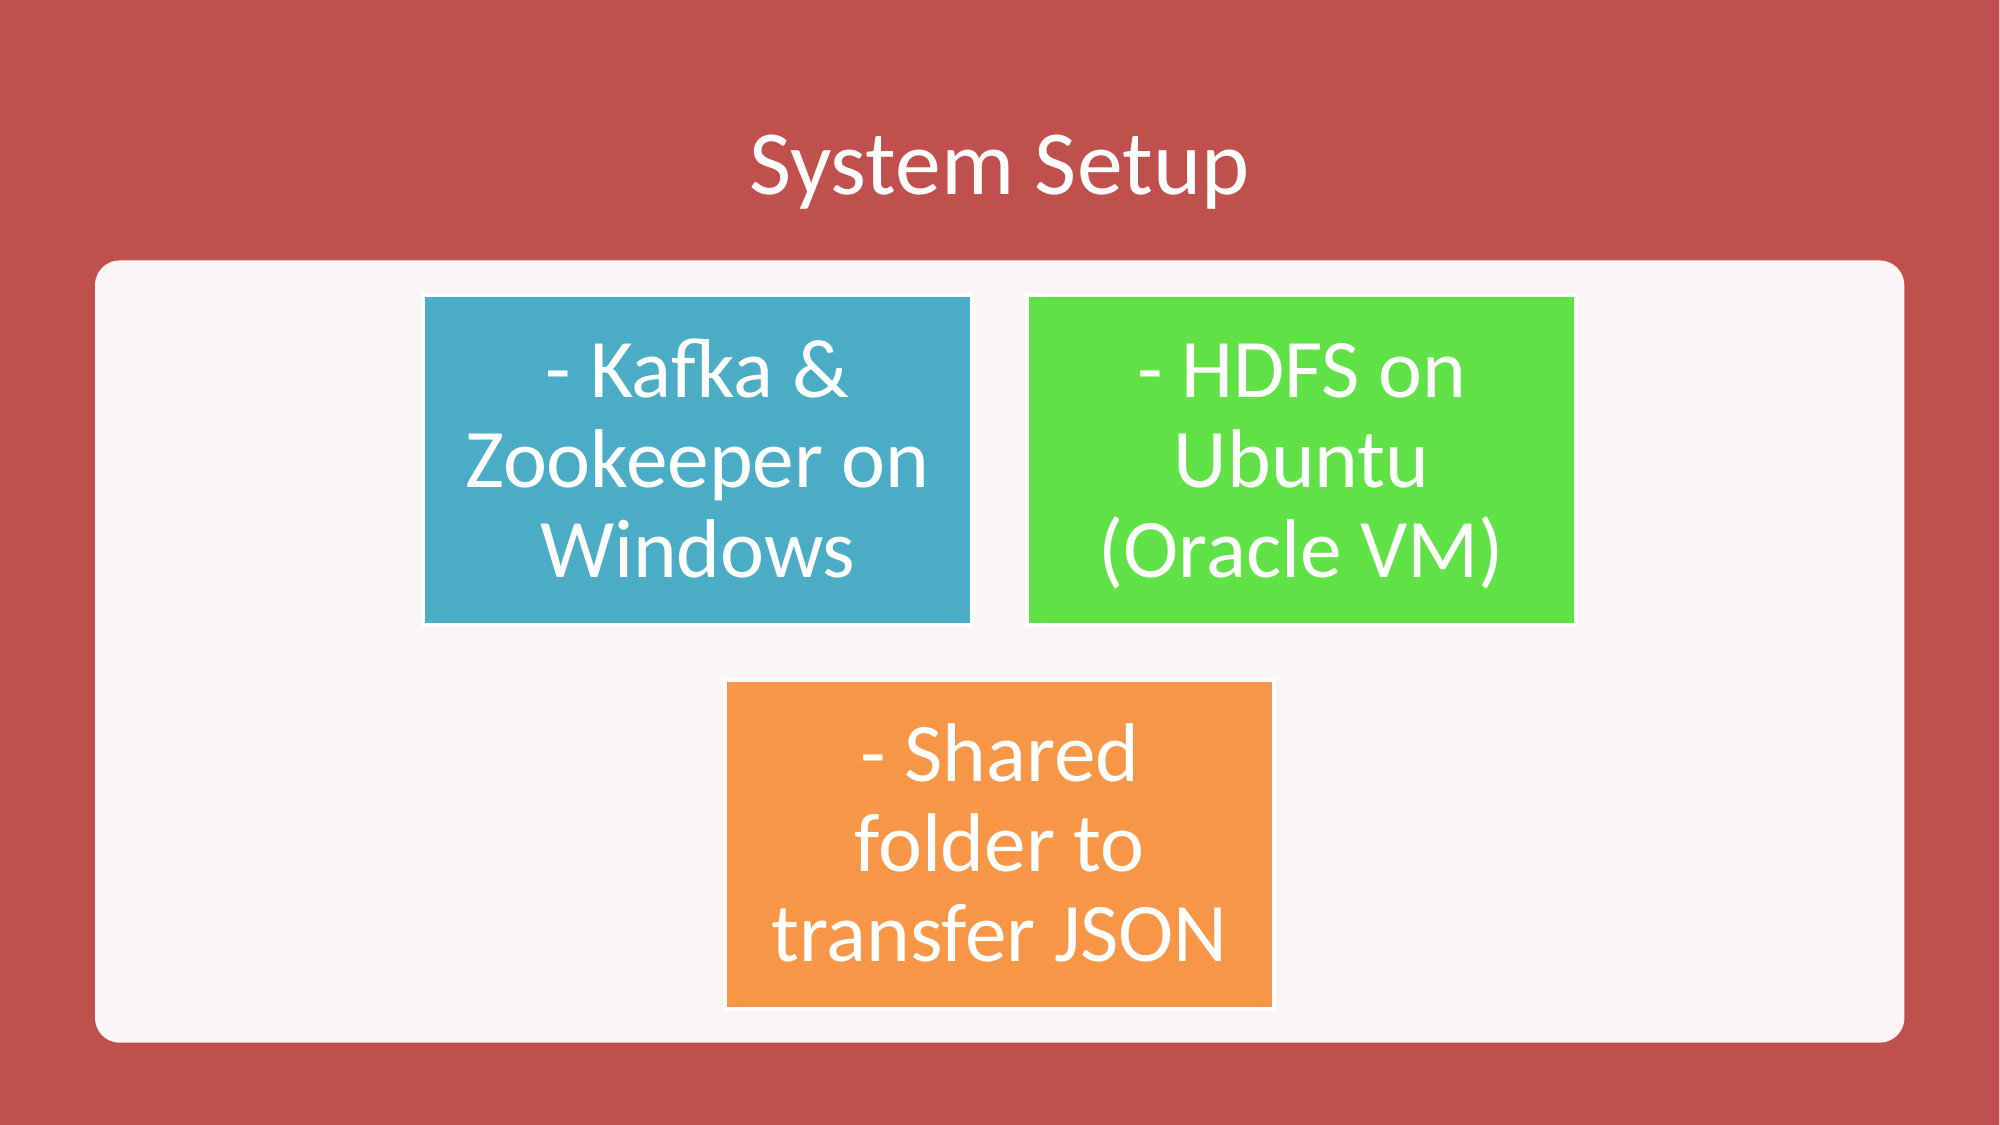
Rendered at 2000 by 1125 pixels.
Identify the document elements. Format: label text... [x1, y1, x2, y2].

text_box [92, 258, 1907, 1045]
text_box [0, 0, 2000, 1125]
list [137, 295, 1863, 1010]
title System Setup [137, 75, 1862, 241]
